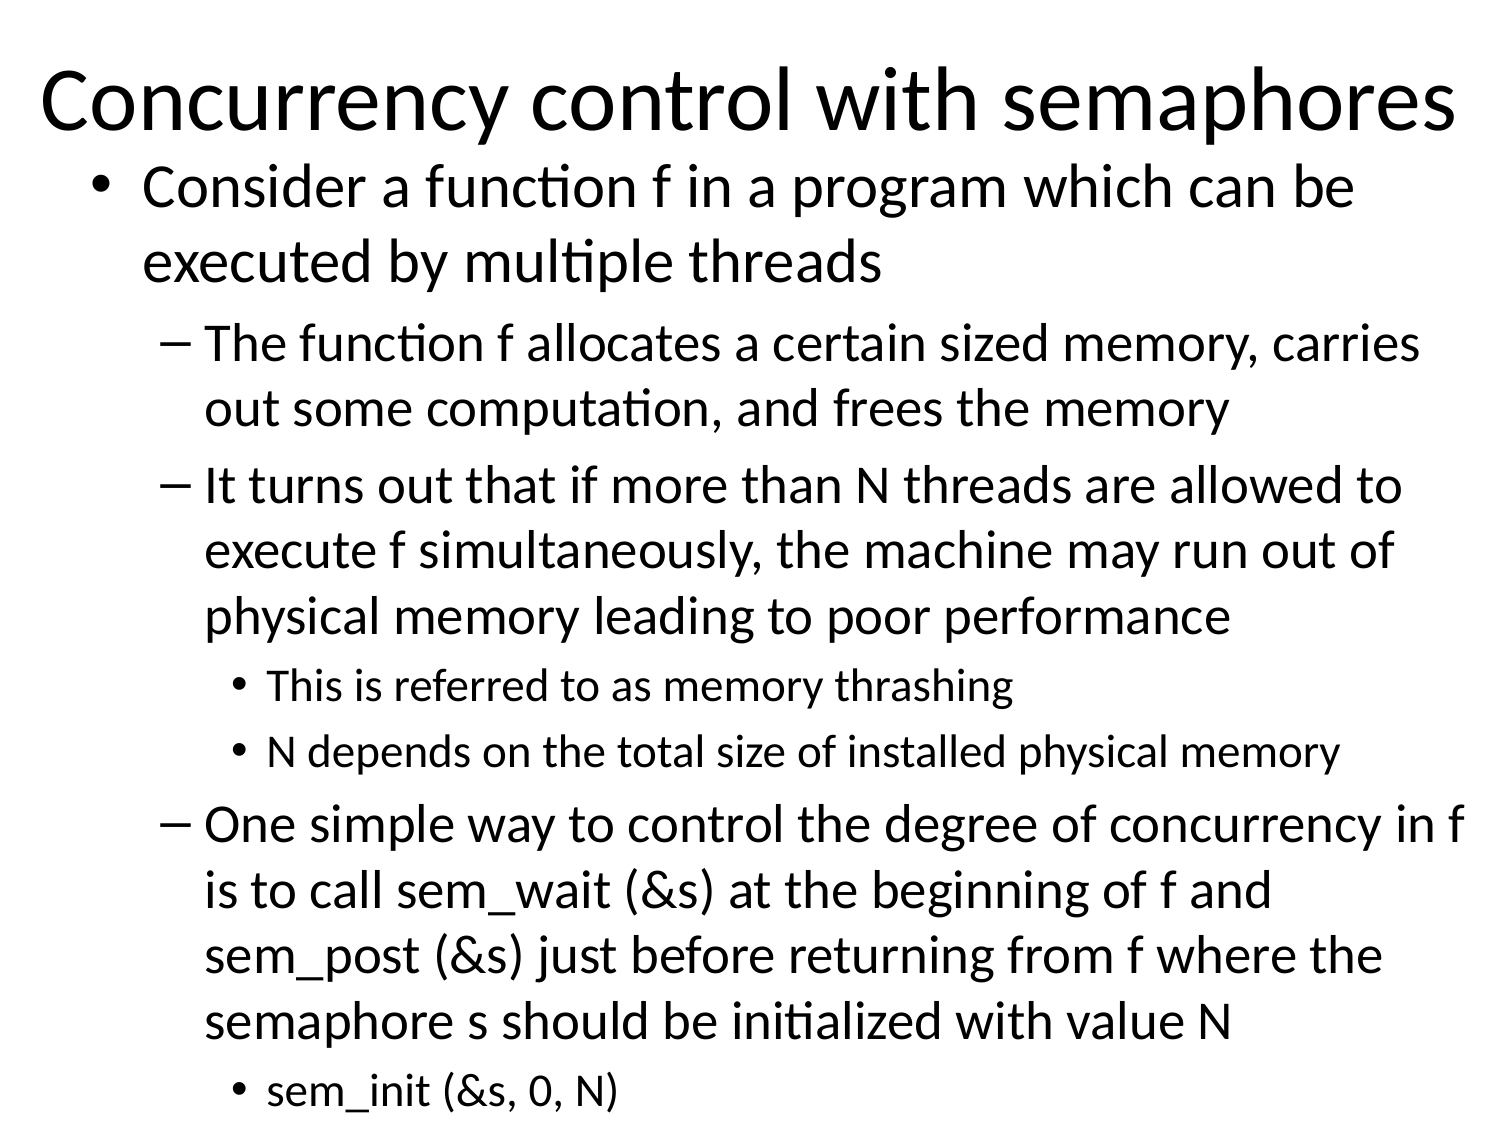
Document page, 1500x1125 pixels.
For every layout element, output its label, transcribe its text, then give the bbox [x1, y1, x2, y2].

title Concurrency control with semaphores [0, 0, 1500, 188]
list Consider a function f in a program which can be executed by multiple threads The function f allocates a certain sized memory, carries out some computation, and frees the memory It turns out that if more than N threads are allowed to execute f simultaneously, the machine may run out of physical memory leading to poor performance This is referred to as memory thrashing N depends on the total size of installed physical memory One simple way to control the degree of concurrency in f is to call sem_wait (&s) at the beginning of f and sem_post (&s) just before returning from f where the semaphore s should be initialized with value N sem_init (&s, 0, N) [75, 137, 1500, 1125]
